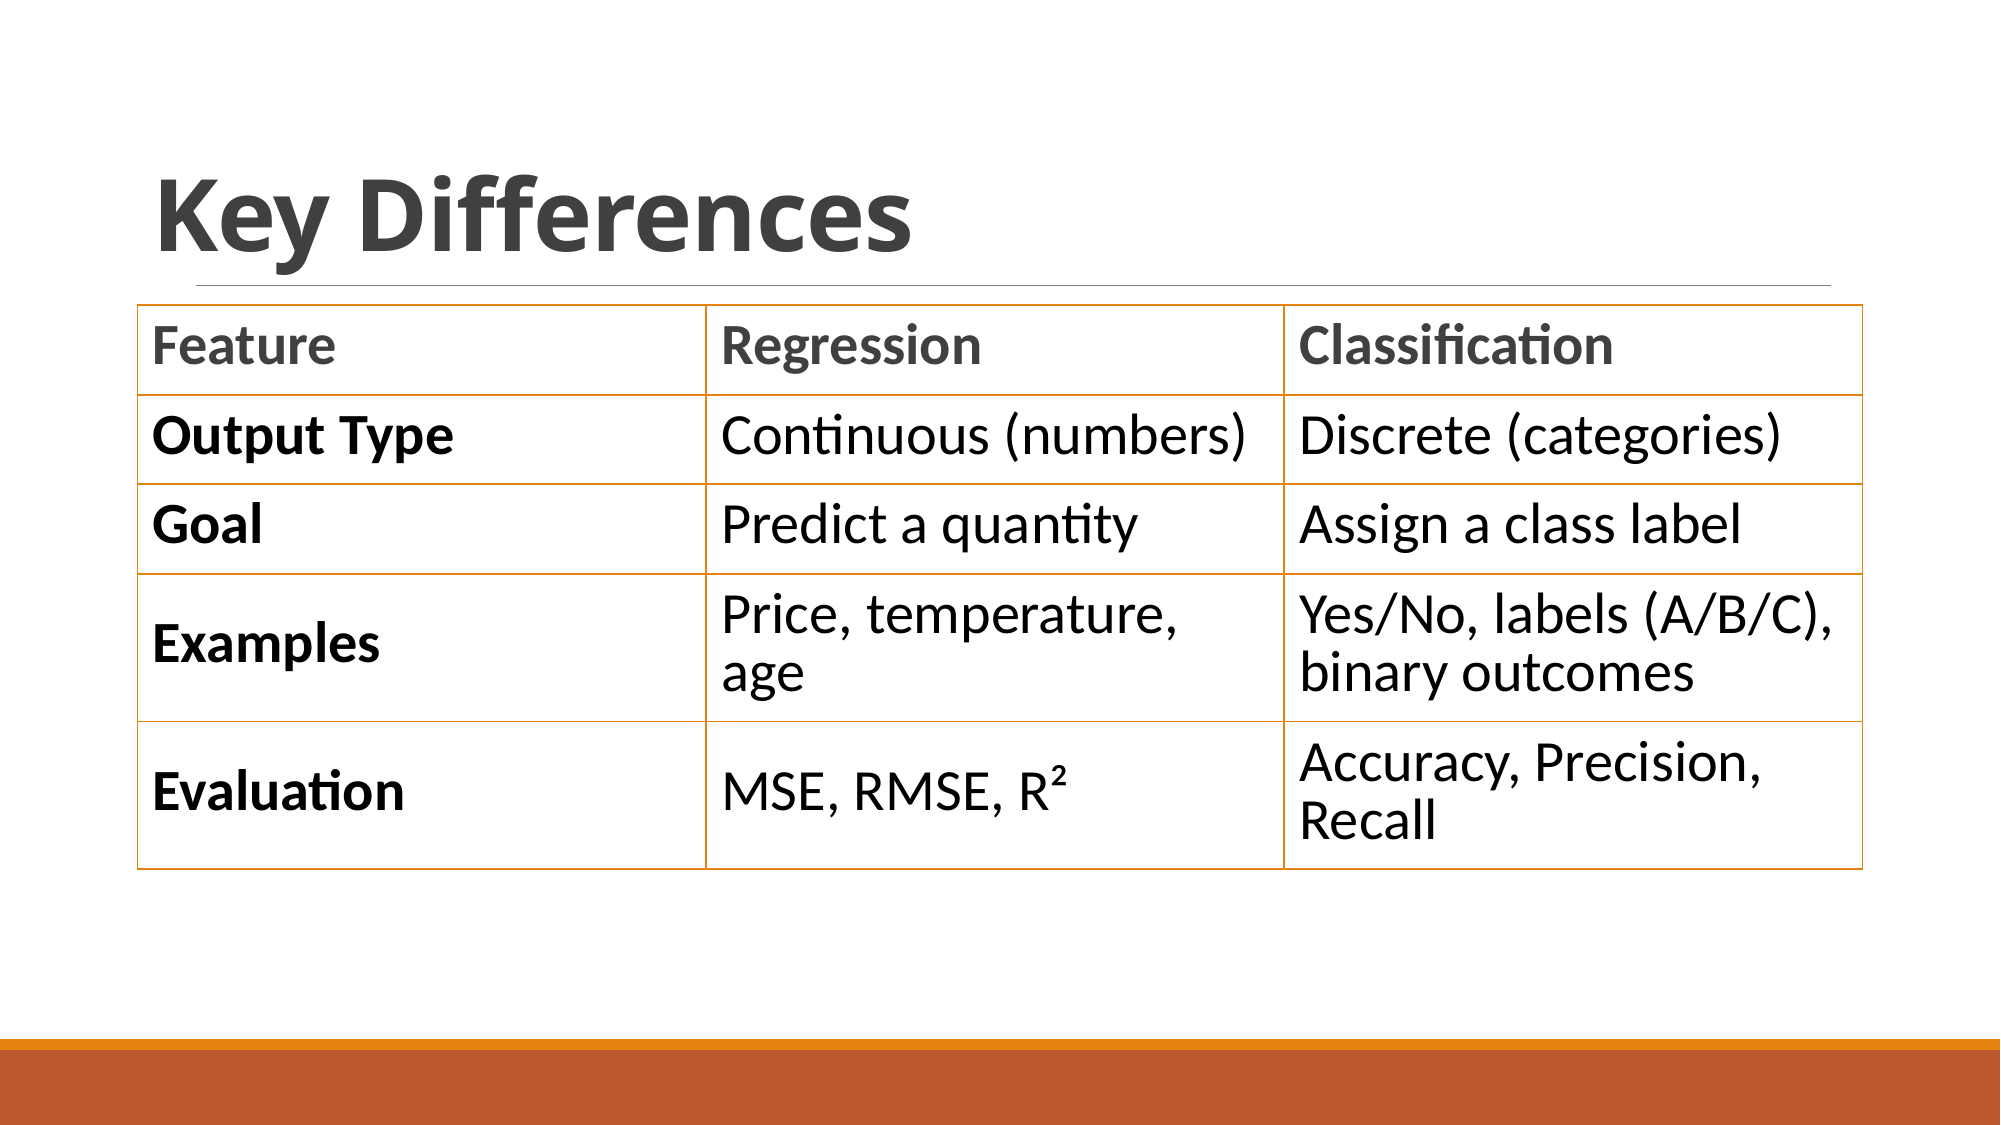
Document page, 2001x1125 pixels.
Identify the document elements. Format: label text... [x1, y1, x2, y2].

table_cell Output Type [138, 396, 705, 483]
table_cell Price, temperature, age [707, 575, 1283, 721]
table_cell Predict a quantity [707, 485, 1283, 573]
title Key Differences [137, 41, 1788, 280]
table_header Feature [138, 306, 705, 394]
table_cell Accuracy, Precision, Recall [1285, 722, 1862, 868]
table_header Classification [1285, 306, 1862, 394]
table_cell Yes/No, labels (A/B/C), binary outcomes [1285, 575, 1862, 721]
table_header Regression [707, 306, 1283, 394]
table_cell Discrete (categories) [1285, 396, 1862, 483]
table_cell MSE, RMSE, R² [707, 722, 1283, 868]
table_cell Evaluation [138, 722, 705, 868]
table_cell Assign a class label [1285, 485, 1862, 573]
table_cell Goal [138, 485, 705, 573]
table_cell Continuous (numbers) [707, 396, 1283, 483]
table_cell Examples [138, 575, 705, 721]
